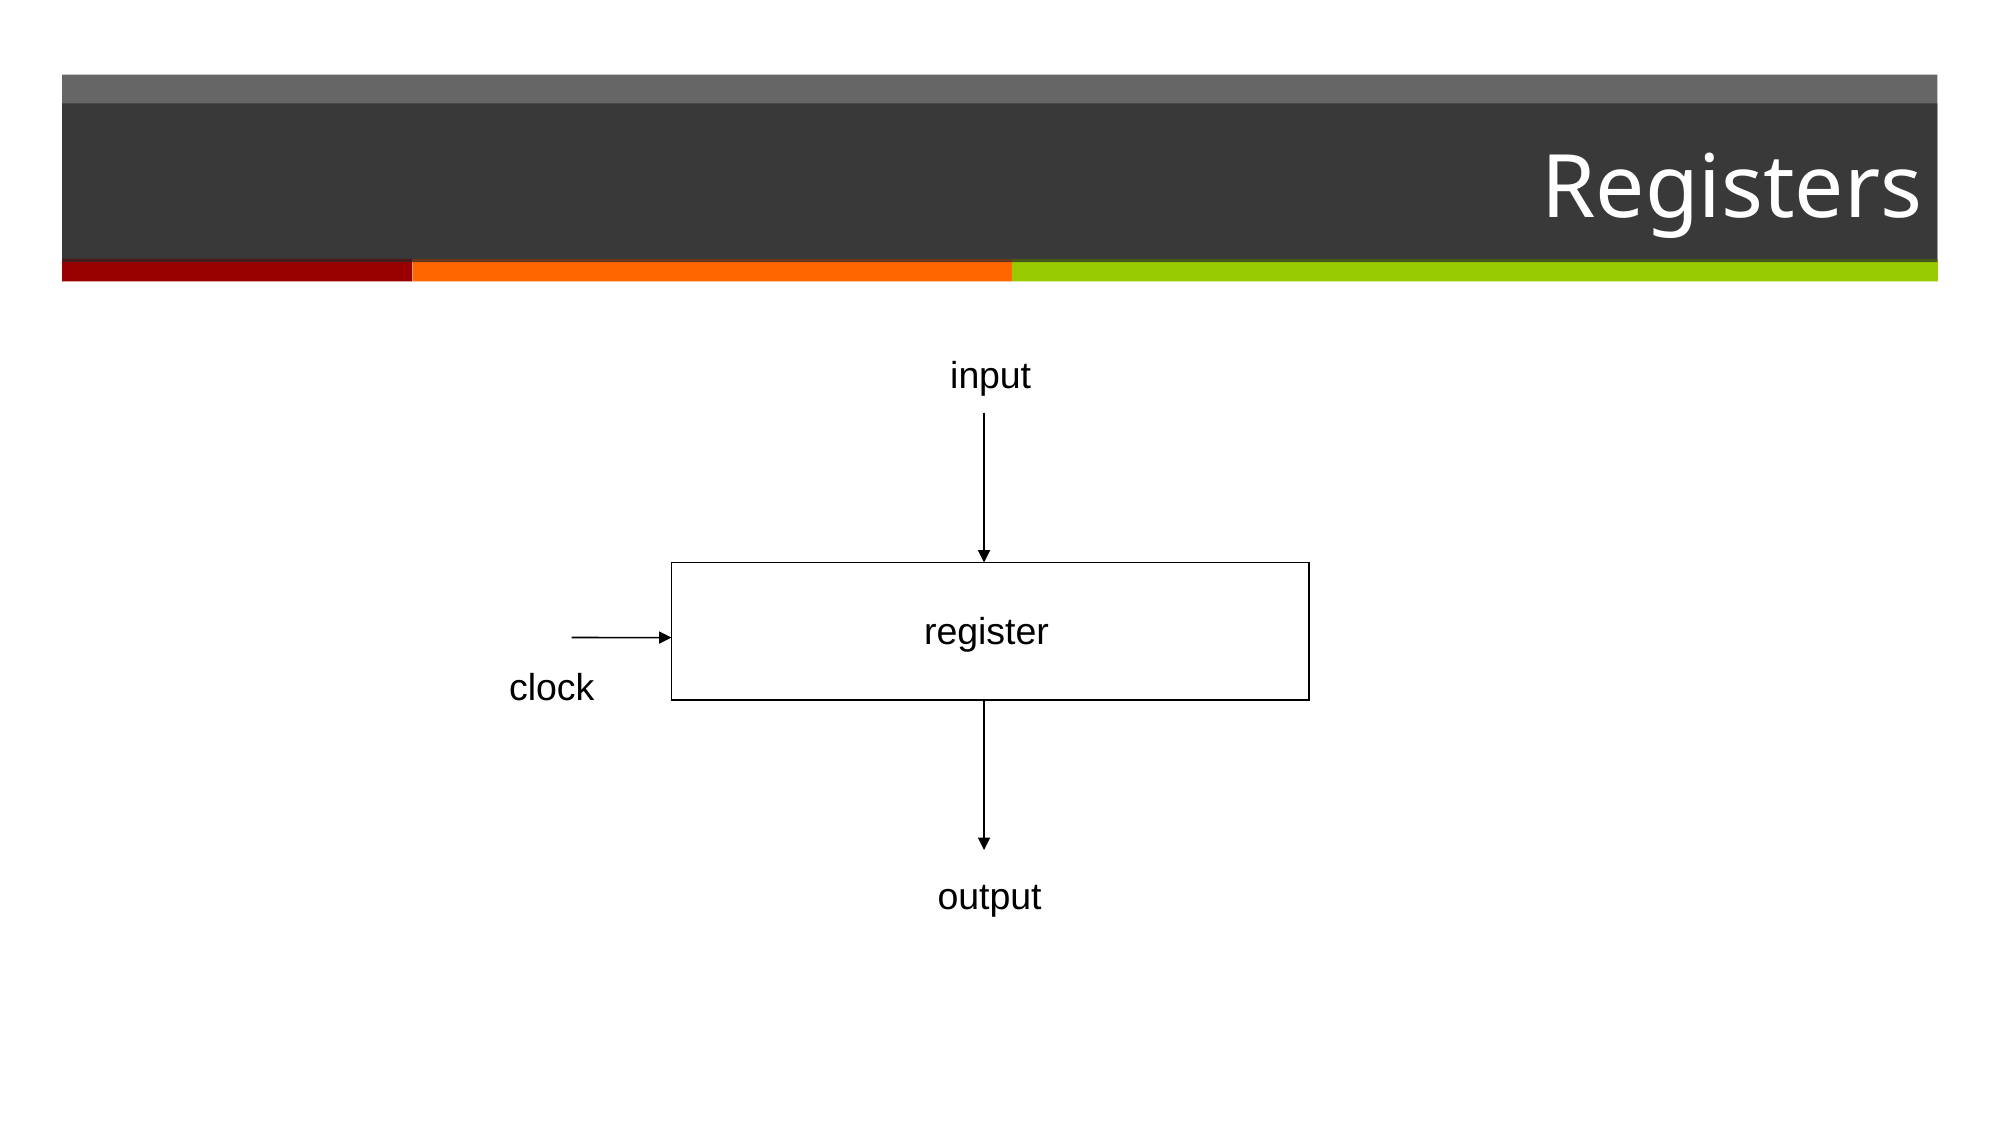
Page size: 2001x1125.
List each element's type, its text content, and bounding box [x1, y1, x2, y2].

text_box register [909, 599, 1064, 660]
title Registers [62, 103, 1938, 263]
text_box output [922, 864, 1057, 925]
text_box [571, 631, 672, 644]
text_box input [935, 343, 1047, 404]
text_box [671, 562, 1310, 700]
text_box clock [494, 655, 610, 716]
